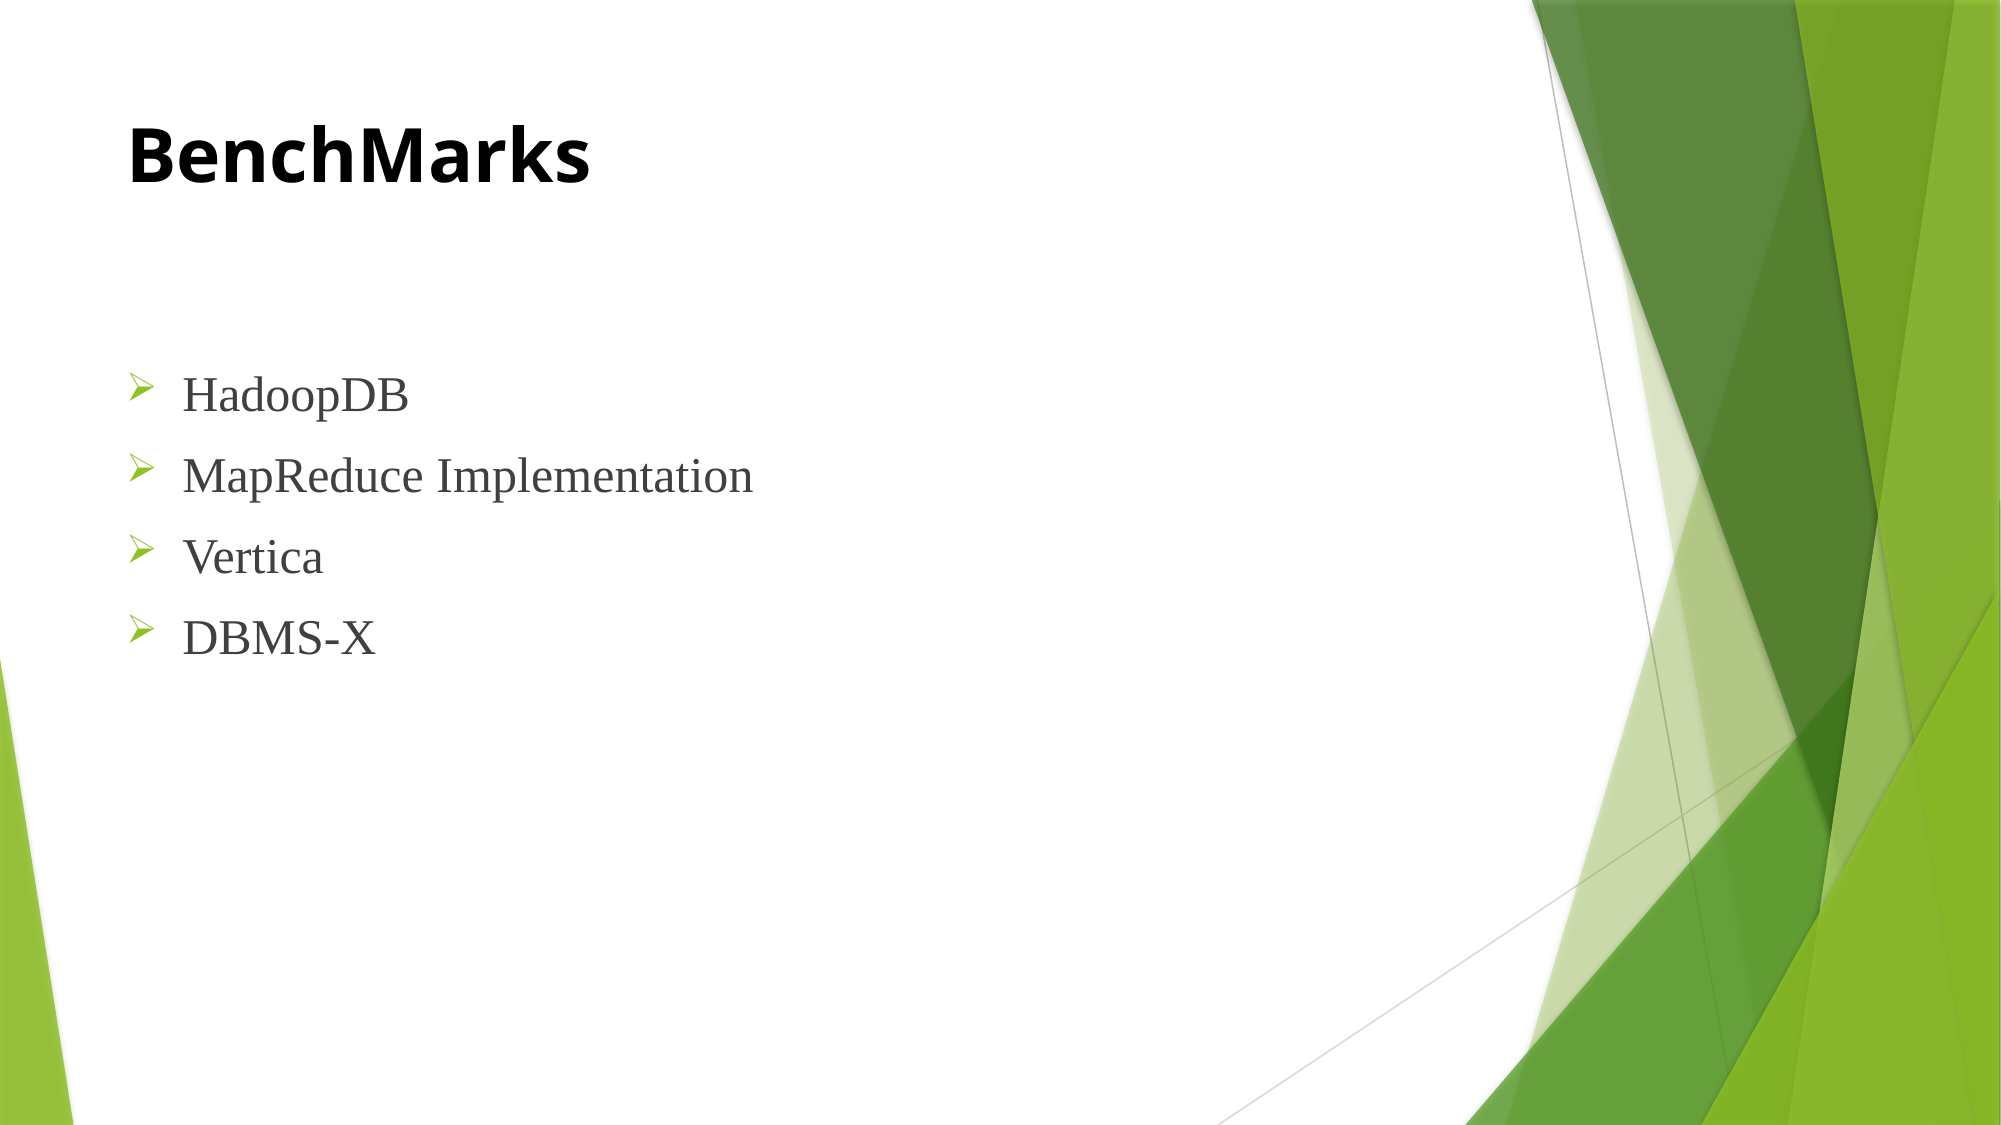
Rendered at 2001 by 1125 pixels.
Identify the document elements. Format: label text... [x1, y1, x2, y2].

list HadoopDB MapReduce Implementation Vertica DBMS-X [111, 354, 1522, 992]
title BenchMarks [111, 99, 1522, 317]
